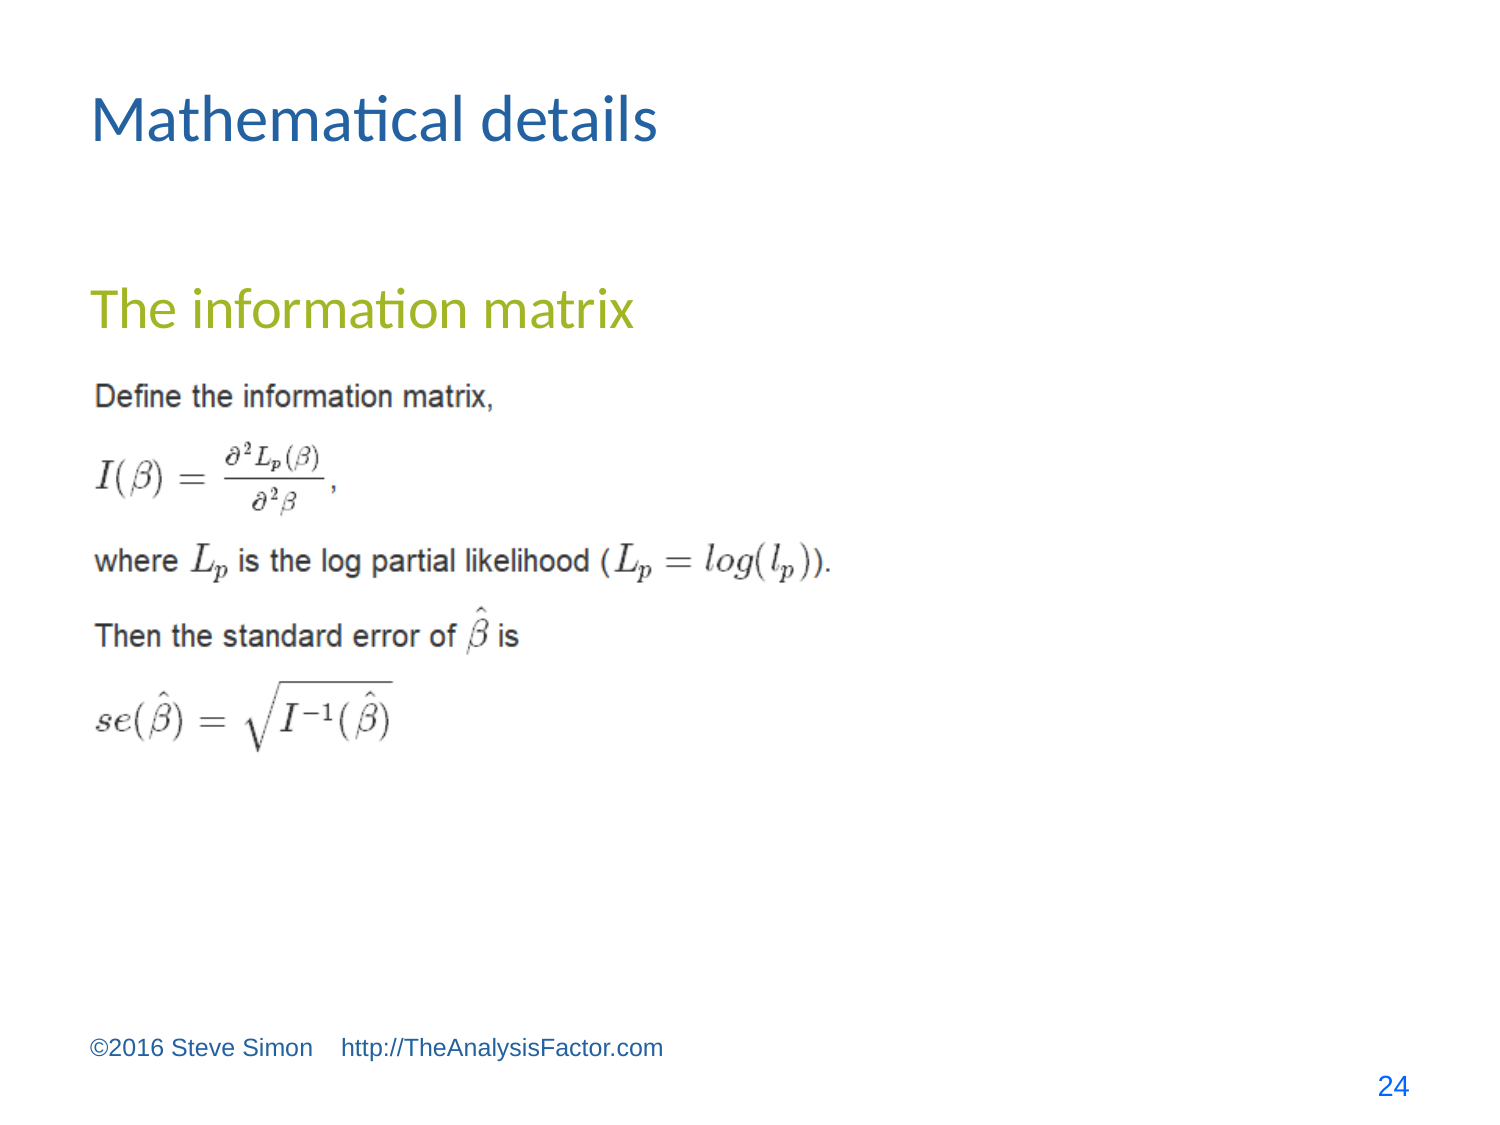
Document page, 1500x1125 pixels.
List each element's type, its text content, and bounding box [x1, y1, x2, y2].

footer ©2016 Steve Simon http://TheAnalysisFactor.com [75, 1024, 1338, 1103]
slide_number 24 [1275, 1025, 1425, 1104]
list The information matrix [75, 262, 1425, 350]
picture [79, 362, 861, 763]
title Mathematical details [75, 62, 1425, 163]
